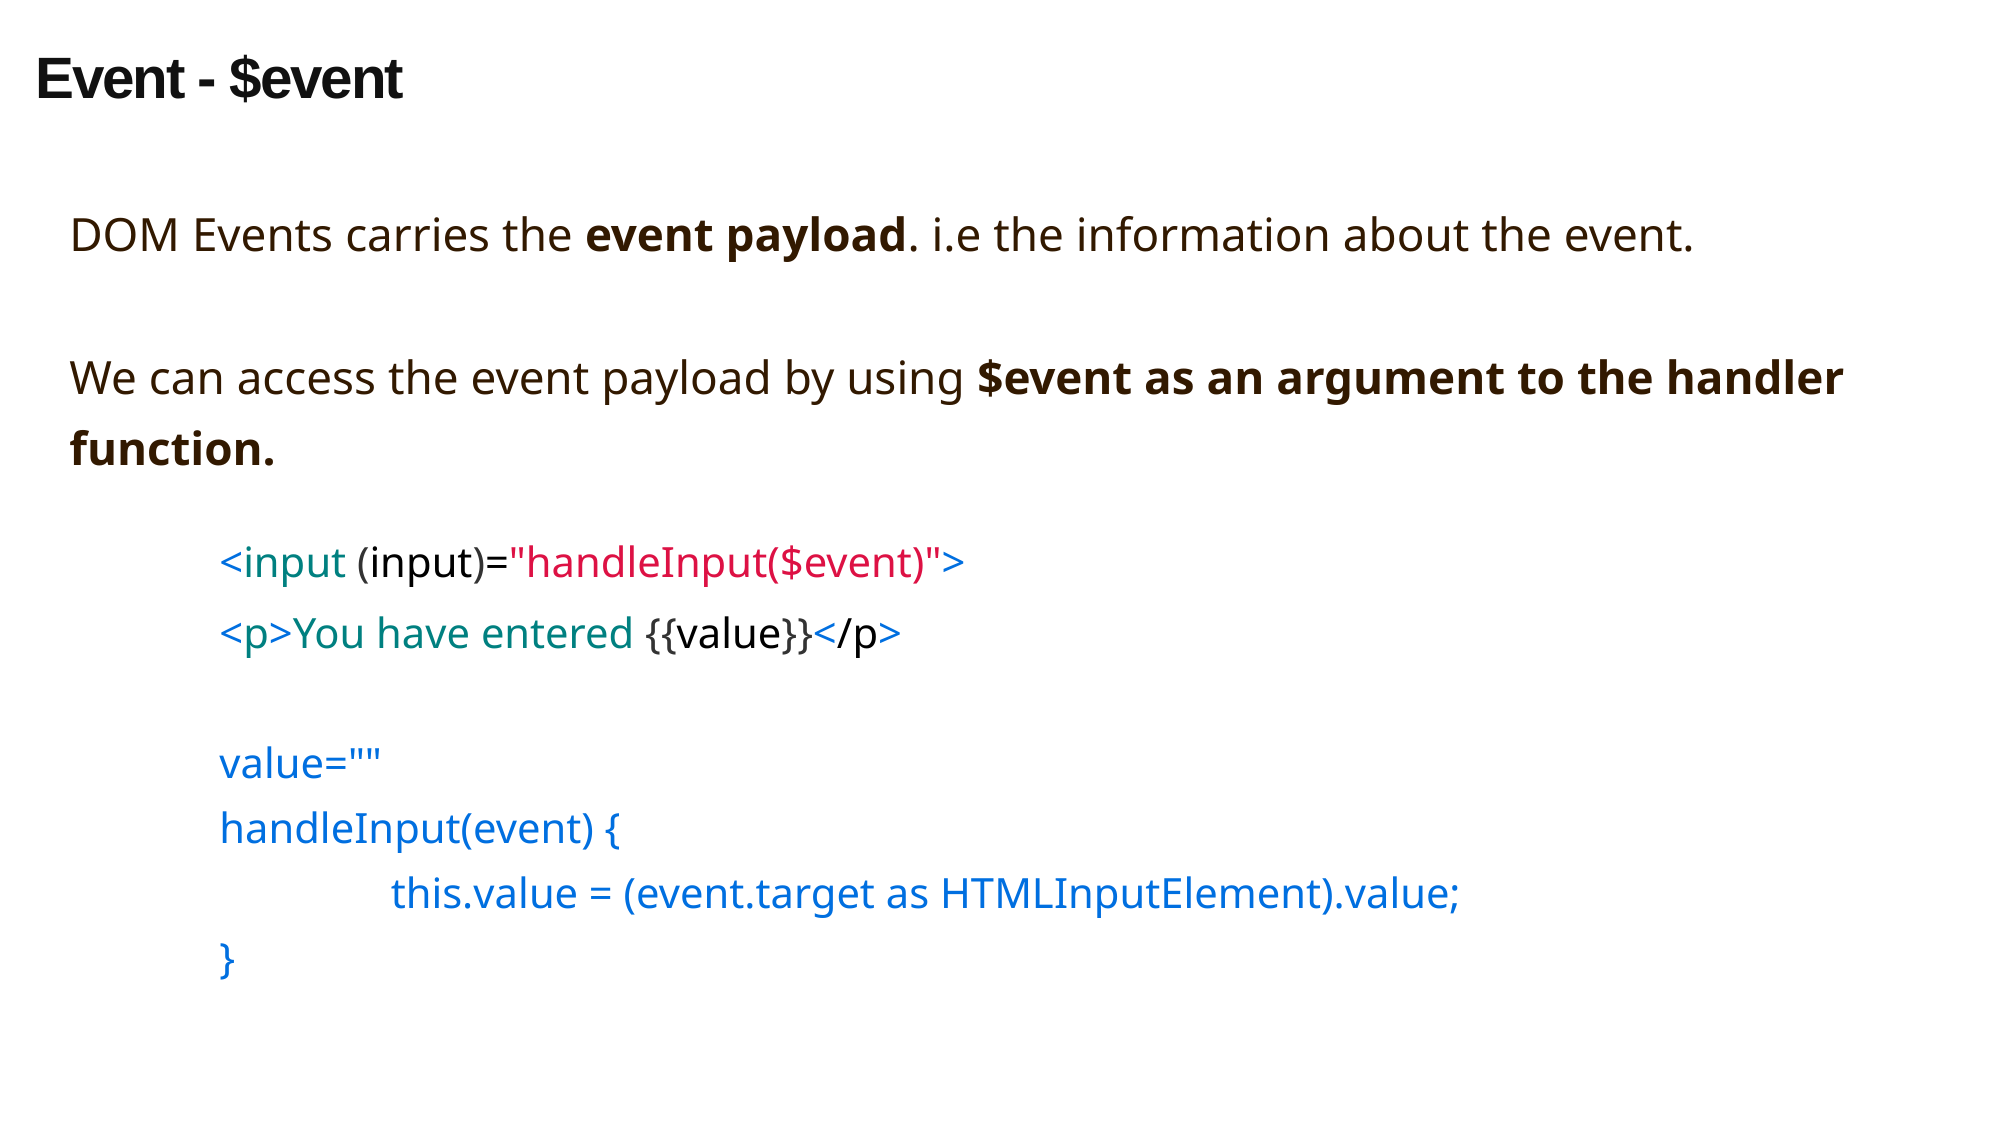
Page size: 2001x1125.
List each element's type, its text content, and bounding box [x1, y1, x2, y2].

text_box Event - $event [35, 0, 455, 190]
text_box DOM Events carries the event payload. i.e the information about the event. We can access the event payload by using $event as an argument to the handler function. <input (input)="handleInput($event)"> <p>You have entered {{value}}</p> value="" handleInput(event) { this.value = (event.target as HTMLInputElement).value; } [69, 189, 1931, 1125]
